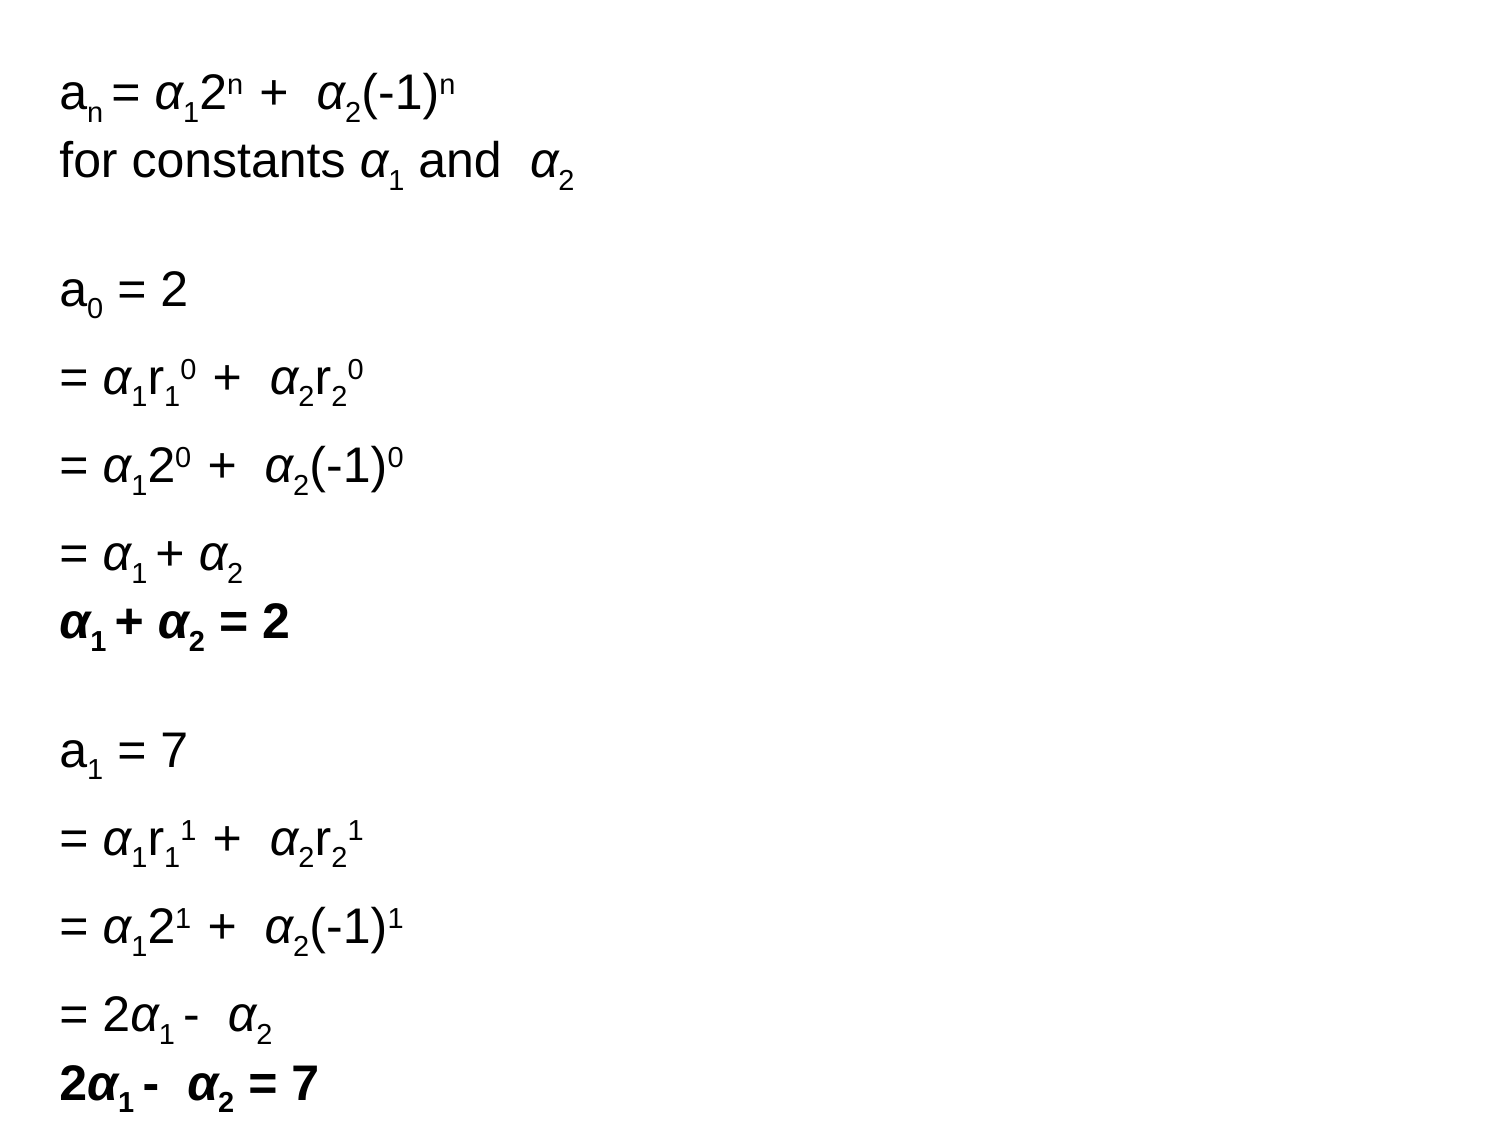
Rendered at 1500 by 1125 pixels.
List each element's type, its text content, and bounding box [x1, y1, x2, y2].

text_box an = α12n + α2(-1)n for constants α1 and α2 a0 = 2 = α1r10 + α2r20 = α120 + α2(-1)0 = α1 + α2 α1 + α2 = 2 a1 = 7 = α1r11 + α2r21 = α121 + α2(-1)1 = 2α1 - α2 2α1 - α2 = 7 [44, 44, 1455, 1018]
